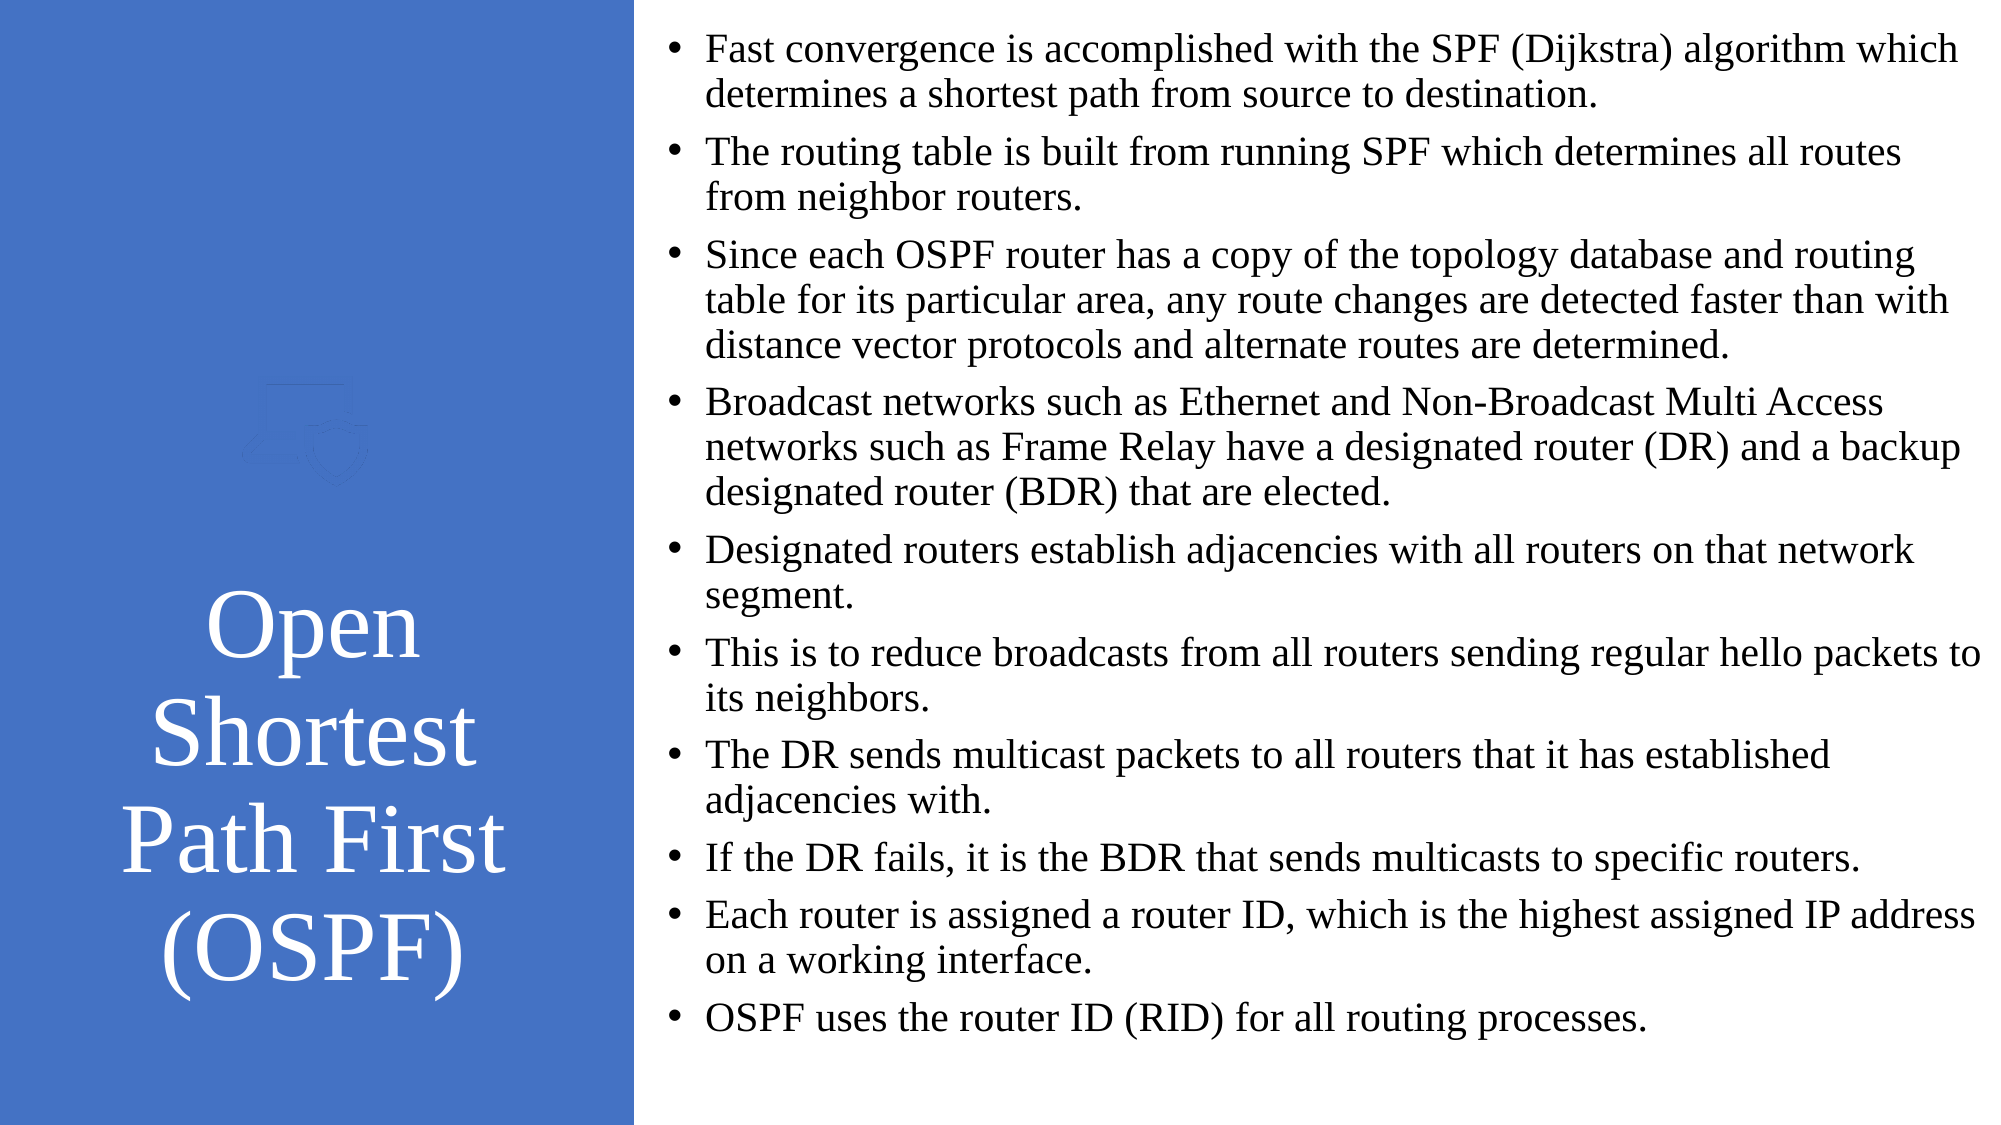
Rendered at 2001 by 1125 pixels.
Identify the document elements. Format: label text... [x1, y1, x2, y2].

title Open Shortest Path First (OSPF) [51, 563, 576, 1014]
text_box [0, 0, 633, 1125]
text_box Fast convergence is accomplished with the SPF (Dijkstra) algorithm which determines a shortest path from source to destination. The routing table is built from running SPF which determines all routes from neighbor routers. Since each OSPF router has a copy of the topology database and routing table for its particular area, any route changes are detected faster than with distance vector protocols and alternate routes are determined. Broadcast networks such as Ethernet and Non-Broadcast Multi Access networks such as Frame Relay have a designated router (DR) and a backup designated router (BDR) that are elected. Designated routers establish adjacencies with all routers on that network segment. This is to reduce broadcasts from all routers sending regular hello packets to its neighbors. The DR sends multicast packets to all routers that it has established adjacencies with. If the DR fails, it is the BDR that sends multicasts to specific routers. Each router is assigned a router ID, which is the highest assigned IP address on a working interface. OSPF uses the router ID (RID) for all routing processes. [633, 0, 2000, 1125]
picture [229, 348, 380, 499]
